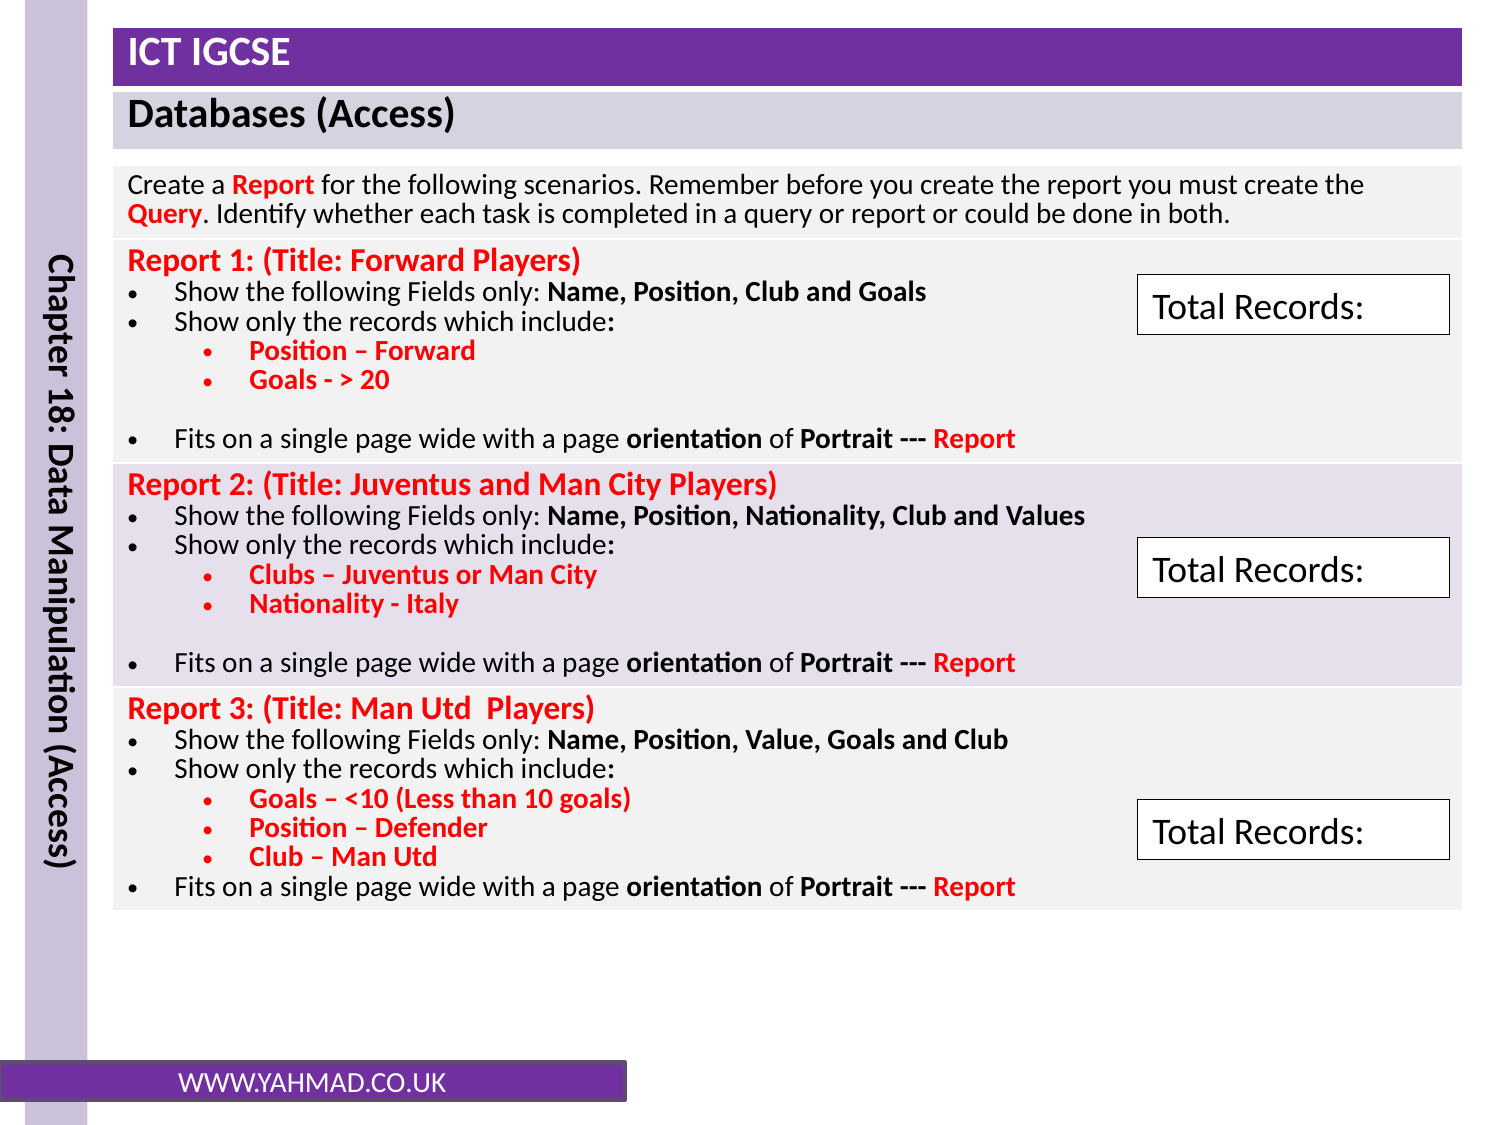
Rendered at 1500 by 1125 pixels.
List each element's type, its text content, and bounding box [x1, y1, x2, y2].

text_box Total Records: [1137, 799, 1450, 860]
table_cell Report 2: (Title: Juventus and Man City Players) Show the following Fields only: Name, Position, Nationality, Club and Values Show only the records which include: Clubs – Juventus or Man City Nationality - Italy Fits on a single page wide with a page orientation of Portrait --- Report [113, 464, 1462, 686]
table_cell Report 3: (Title: Man Utd Players) Show the following Fields only: Name, Position, Value, Goals and Club Show only the records which include: Goals – <10 (Less than 10 goals) Position – Defender Club – Man Utd Fits on a single page wide with a page orientation of Portrait --- Report [113, 688, 1462, 910]
text_box Total Records: [1137, 537, 1450, 598]
table_cell Report 1: (Title: Forward Players) Show the following Fields only: Name, Position, Club and Goals Show only the records which include: Position – Forward Goals - > 20 Fits on a single page wide with a page orientation of Portrait --- Report [113, 240, 1462, 462]
table_header Create a Report for the following scenarios. Remember before you create the report you must create the Query. Identify whether each task is completed in a query or report or could be done in both. [113, 166, 1462, 238]
text_box Total Records: [1137, 274, 1450, 335]
